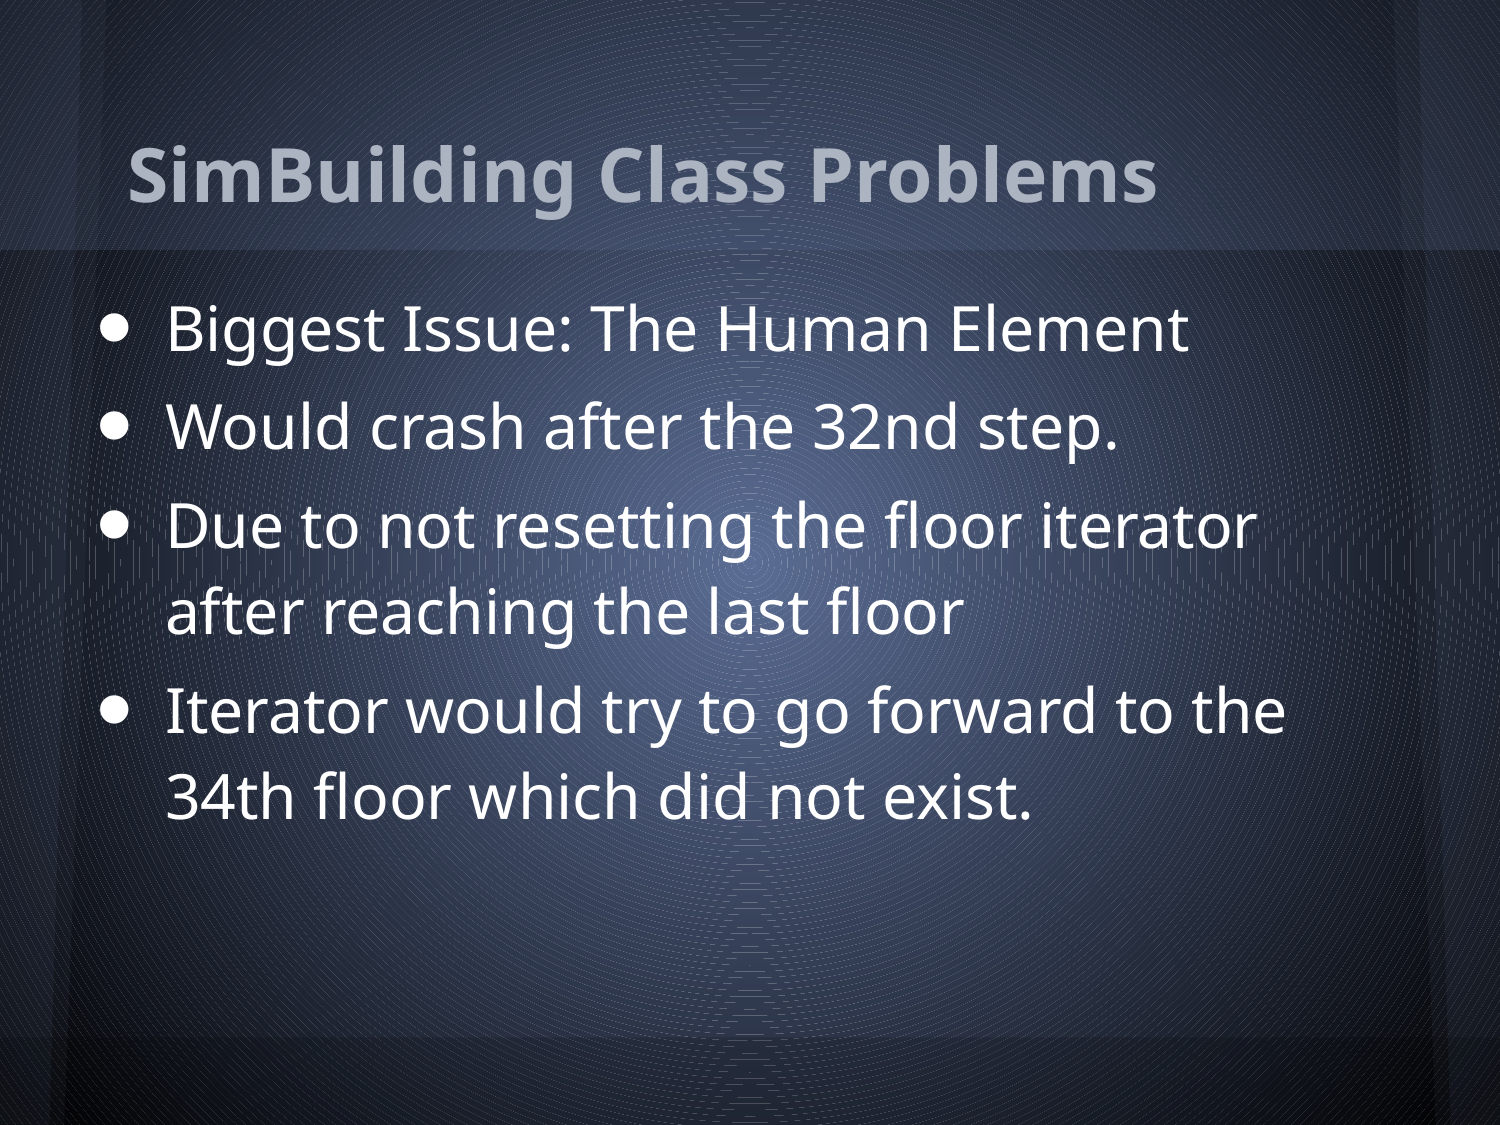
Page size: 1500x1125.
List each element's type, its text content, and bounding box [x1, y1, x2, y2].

title SimBuilding Class Problems [75, 45, 1425, 233]
list Biggest Issue: The Human Element Would crash after the 32nd step. Due to not resetting the floor iterator after reaching the last floor Iterator would try to go forward to the 34th floor which did not exist. [75, 262, 1425, 1078]
